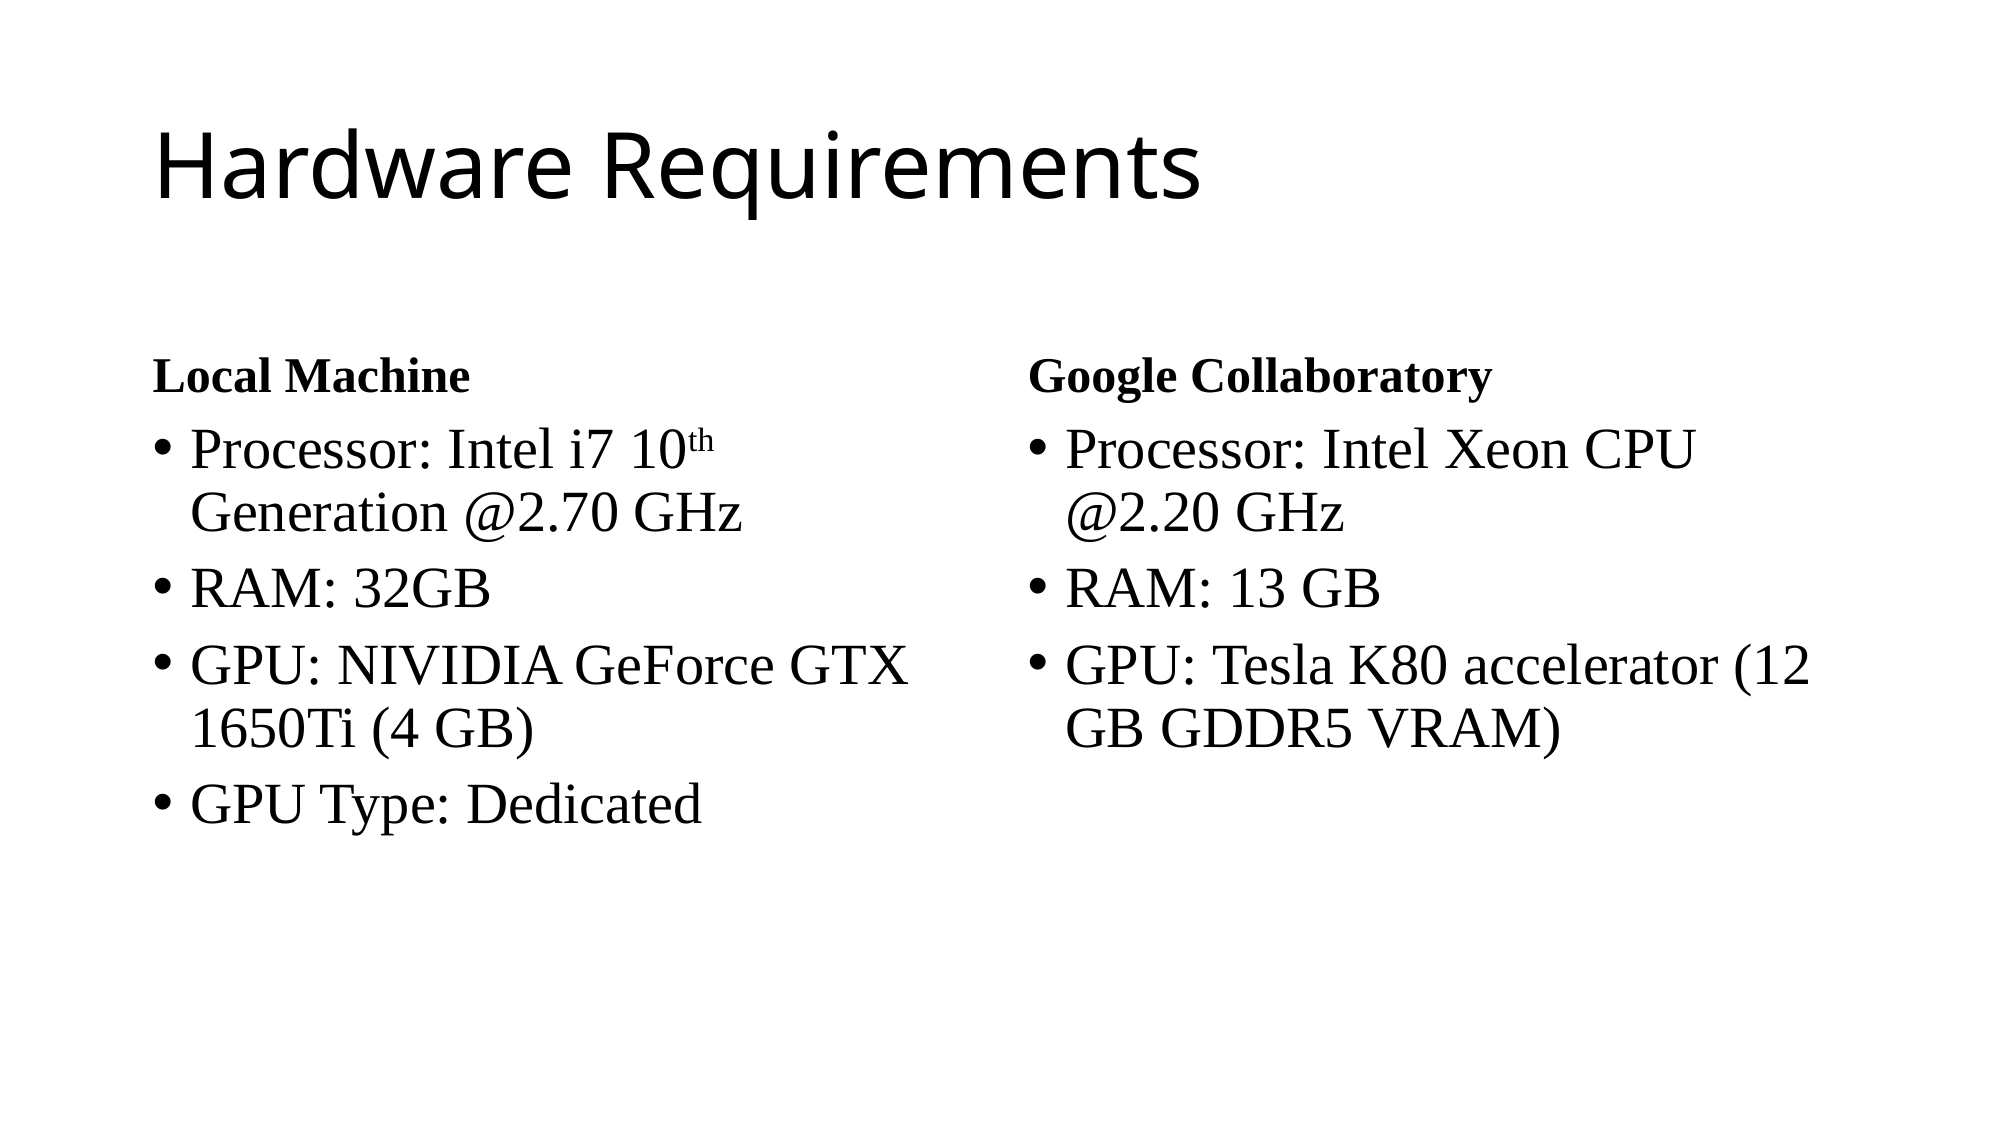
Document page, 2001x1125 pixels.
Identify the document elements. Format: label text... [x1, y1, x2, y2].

list Local Machine [137, 275, 984, 410]
title Hardware Requirements [137, 59, 1863, 278]
list Processor: Intel Xeon CPU @2.20 GHz RAM: 13 GB GPU: Tesla K80 accelerator (12 GB GDDR5 VRAM) [1012, 410, 1863, 1016]
list Processor: Intel i7 10th Generation @2.70 GHz RAM: 32GB GPU: NIVIDIA GeForce GTX 1650Ti (4 GB) GPU Type: Dedicated [137, 410, 984, 1016]
list Google Collaboratory [1012, 275, 1863, 410]
